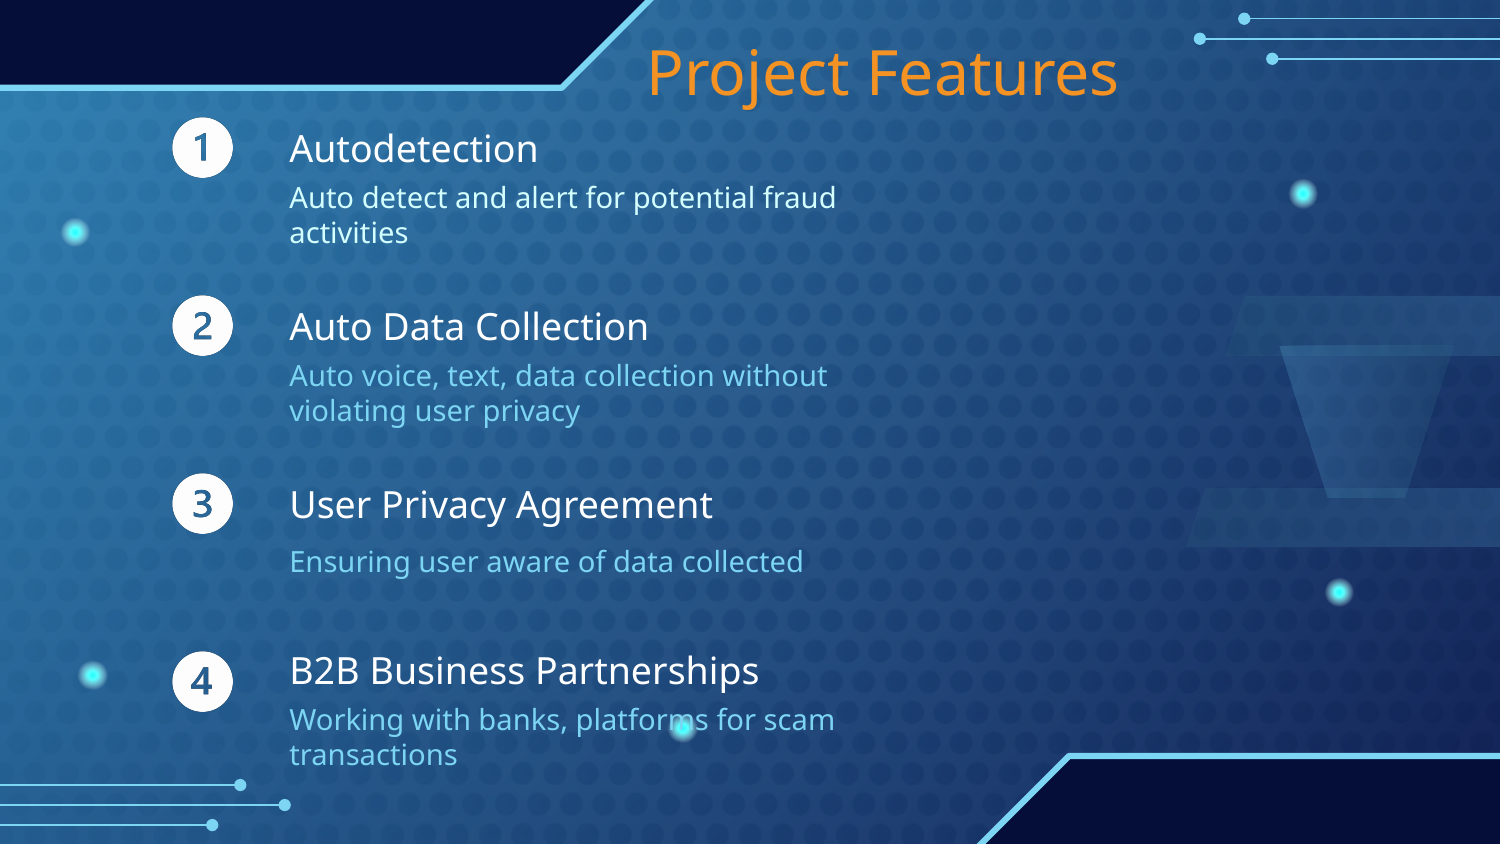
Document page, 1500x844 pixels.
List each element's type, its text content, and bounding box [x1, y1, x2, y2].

title Project Features [631, 23, 1317, 118]
text_box B2B Business Partnerships [274, 641, 1008, 699]
subtitle Auto detect and alert for potential fraud activities [274, 175, 960, 252]
text_box Auto voice, text, data collection without violating user privacy [274, 354, 960, 430]
picture [164, 109, 241, 186]
picture [164, 287, 241, 364]
text_box Working with banks, platforms for scam transactions [274, 698, 960, 775]
text_box Auto Data Collection [274, 297, 812, 354]
picture [164, 465, 241, 542]
text_box Ensuring user aware of data collected [274, 532, 960, 590]
text_box Autodetection [274, 118, 812, 175]
picture [164, 643, 241, 721]
text_box User Privacy Agreement [274, 475, 927, 532]
